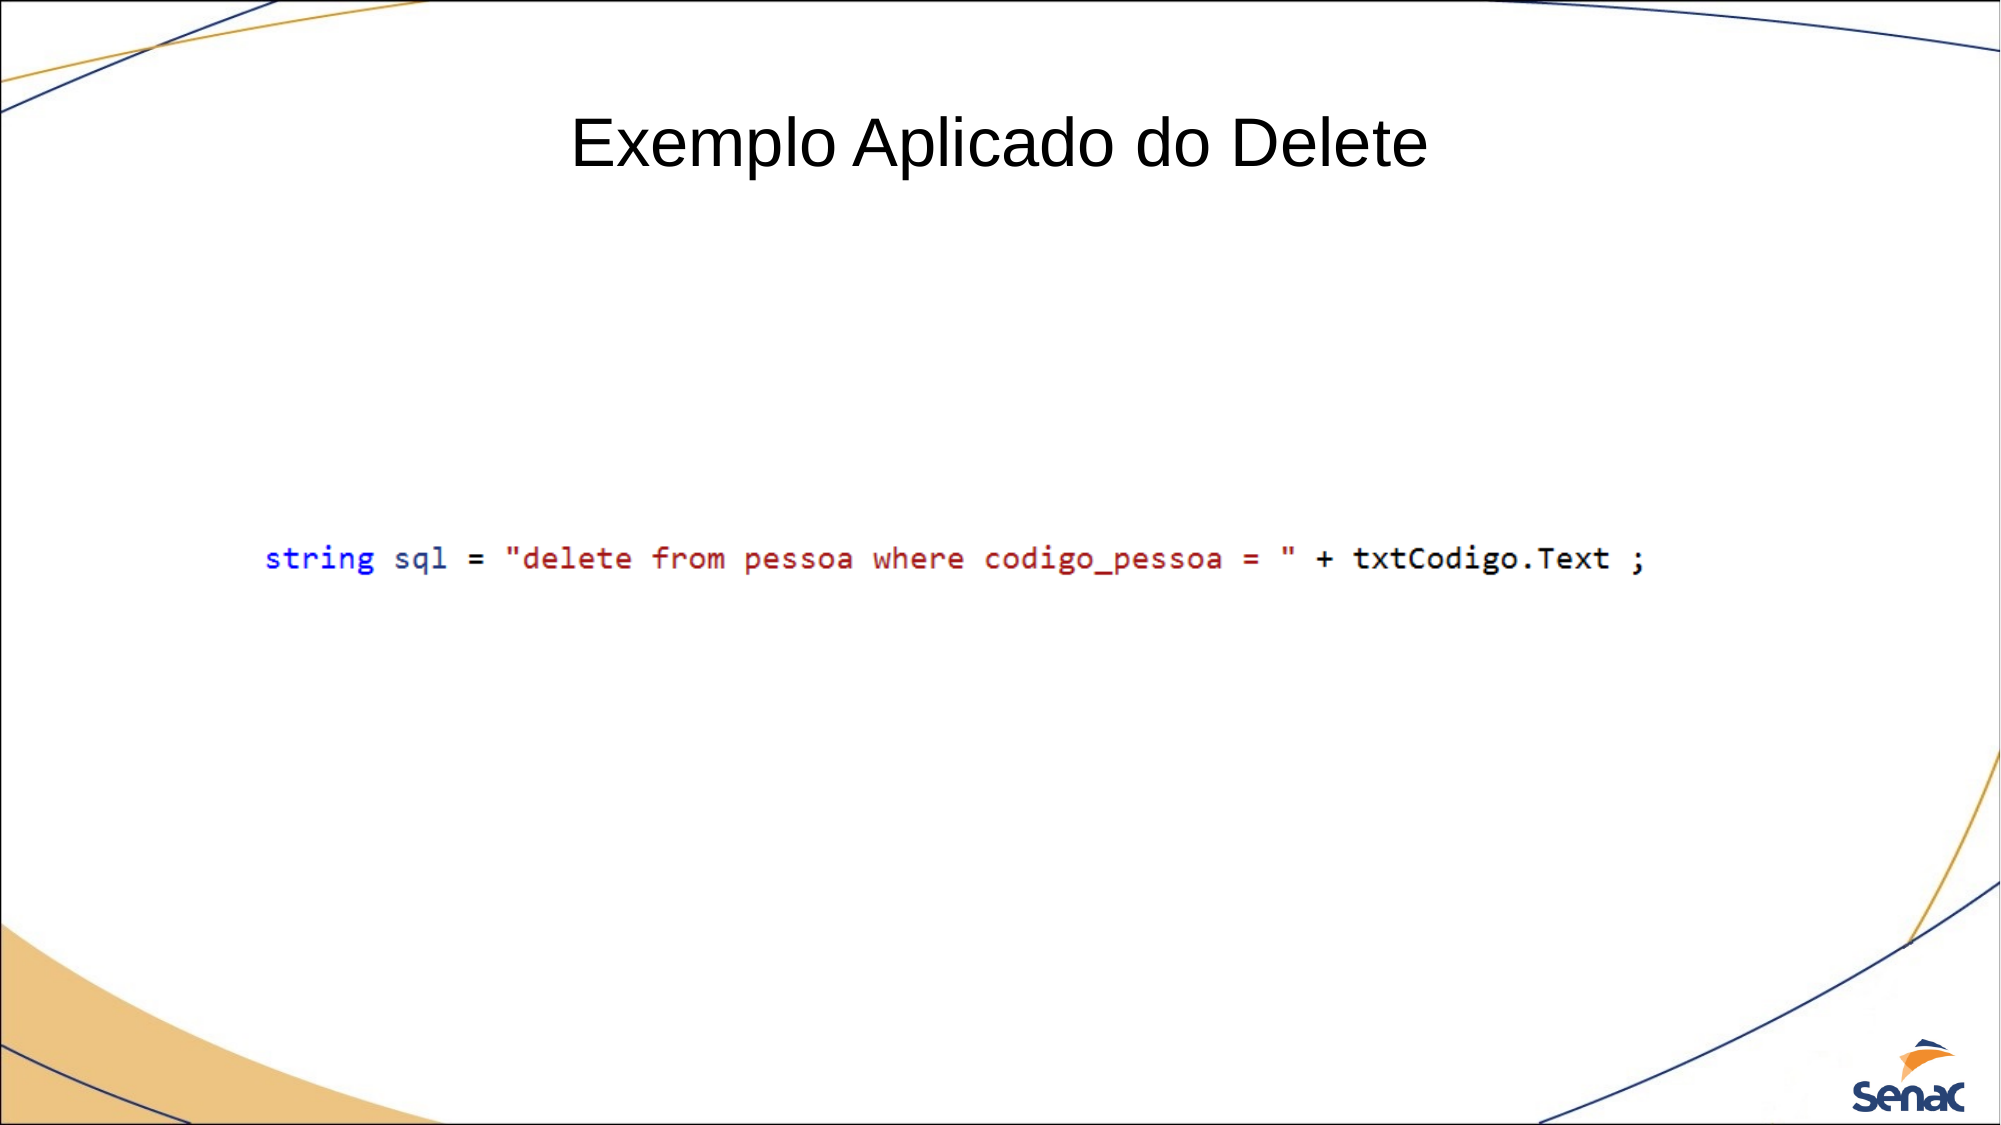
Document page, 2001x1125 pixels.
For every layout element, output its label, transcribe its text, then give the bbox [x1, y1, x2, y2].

title Exemplo Aplicado do Delete [99, 45, 1900, 233]
picture [0, 0, 2001, 1125]
